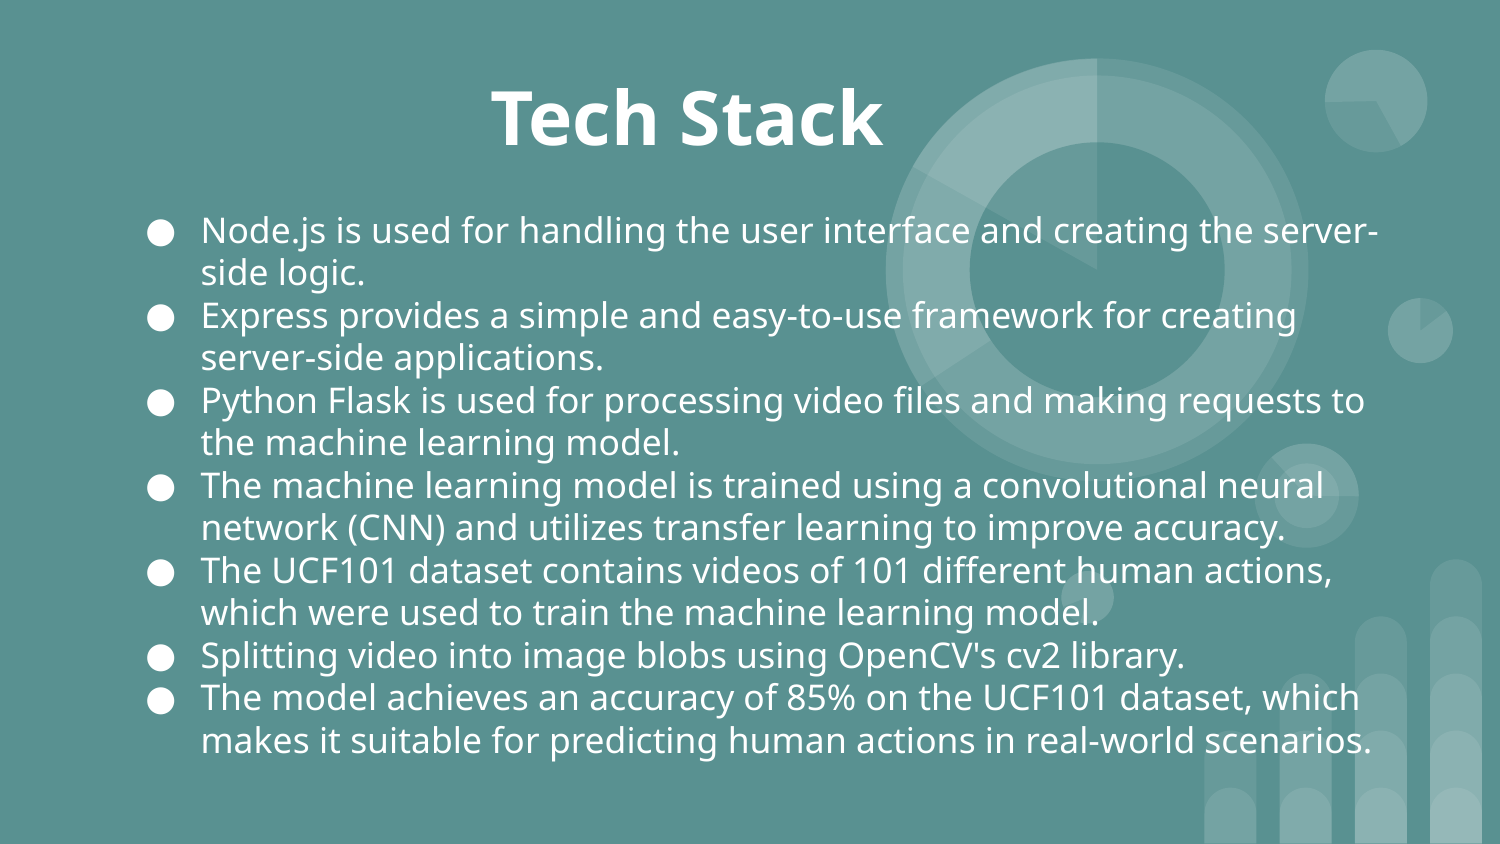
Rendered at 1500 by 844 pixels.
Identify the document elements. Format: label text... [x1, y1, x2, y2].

title Tech Stack [475, 0, 1174, 192]
subtitle Node.js is used for handling the user interface and creating the server-side logic. Express provides a simple and easy-to-use framework for creating server-side applications. Python Flask is used for processing video files and making requests to the machine learning model. The machine learning model is trained using a convolutional neural network (CNN) and utilizes transfer learning to improve accuracy. The UCF101 dataset contains videos of 101 different human actions, which were used to train the machine learning model. Splitting video into image blobs using OpenCV's cv2 library. The model achieves an accuracy of 85% on the UCF101 dataset, which makes it suitable for predicting human actions in real-world scenarios. [110, 192, 1431, 824]
